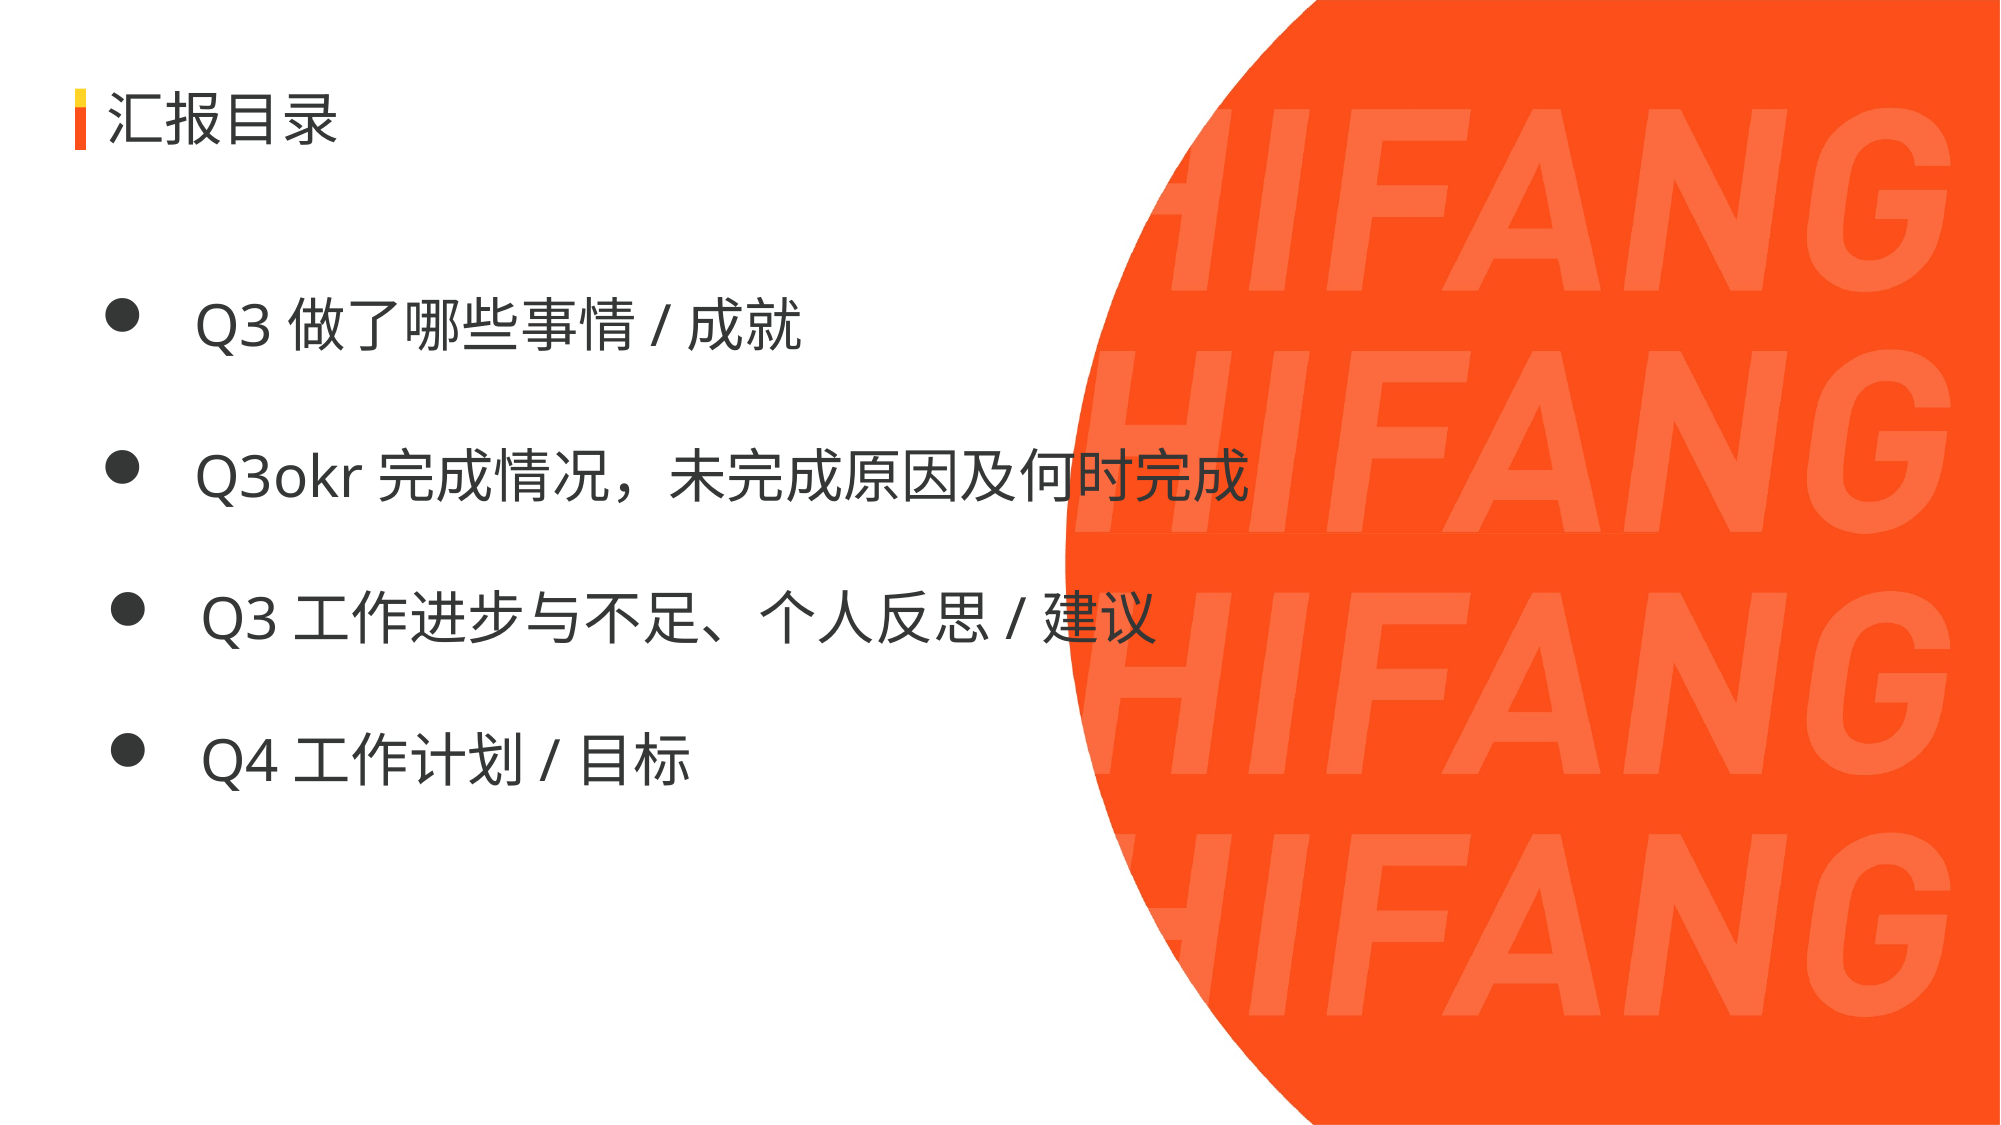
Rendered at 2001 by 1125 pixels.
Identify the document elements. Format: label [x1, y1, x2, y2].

text_box [74, 88, 86, 150]
picture [0, 0, 2000, 1125]
